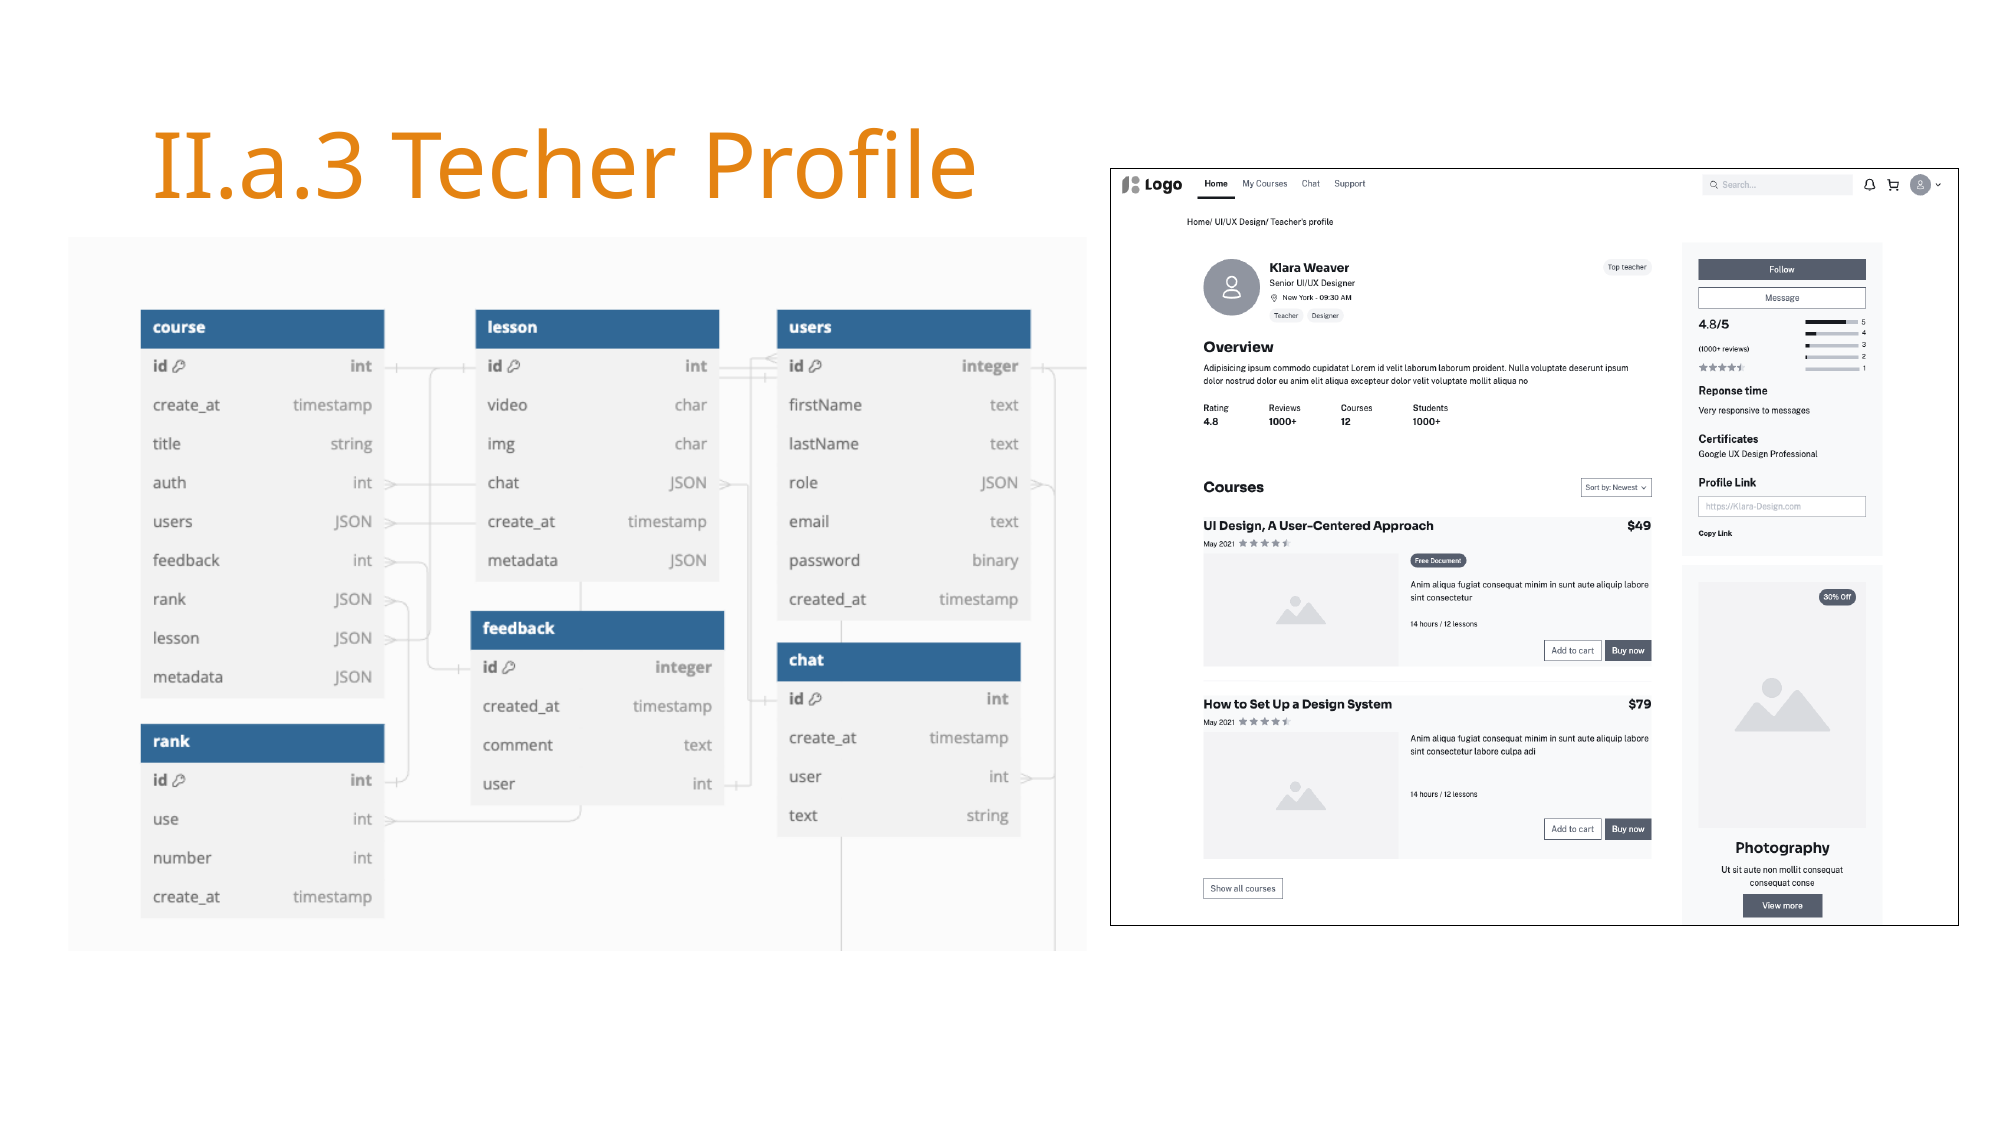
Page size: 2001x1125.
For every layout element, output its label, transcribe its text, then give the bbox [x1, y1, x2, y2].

picture [68, 237, 1087, 951]
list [1110, 168, 1959, 926]
title II.a.3 Techer Profile [137, 59, 1863, 278]
